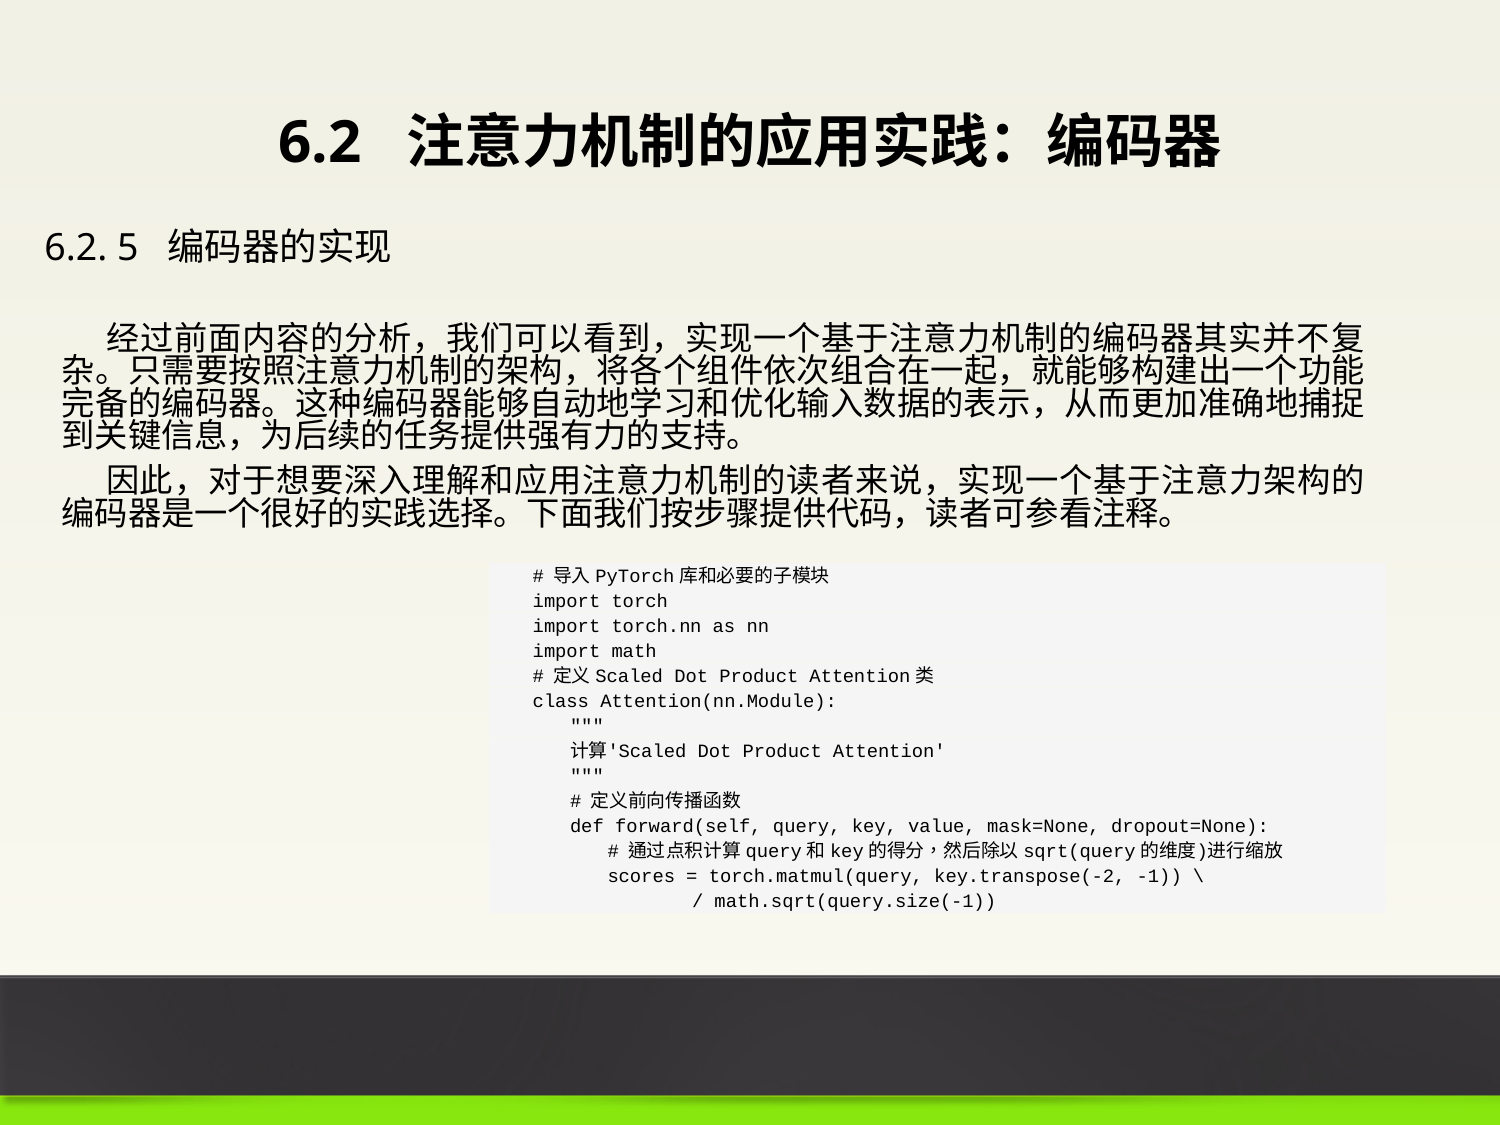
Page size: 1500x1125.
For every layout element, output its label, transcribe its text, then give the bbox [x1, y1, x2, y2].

text_box 经过前面内容的分析，我们可以看到，实现一个基于注意力机制的编码器其实并不复杂。只需要按照注意力机制的架构，将各个组件依次组合在一起，就能够构建出一个功能完备的编码器。这种编码器能够自动地学习和优化输入数据的表示，从而更加准确地捕捉到关键信息，为后续的任务提供强有力的支持。 因此，对于想要深入理解和应用注意力机制的读者来说，实现一个基于注意力架构的编码器是一个很好的实践选择。下面我们按步骤提供代码，读者可参看注释。 [46, 317, 1380, 540]
picture [0, 0, 1500, 1125]
title 6.2 注意力机制的应用实践：编码器 [74, 44, 1426, 215]
text_box 6.2. 5 编码器的实现 [29, 215, 1468, 276]
